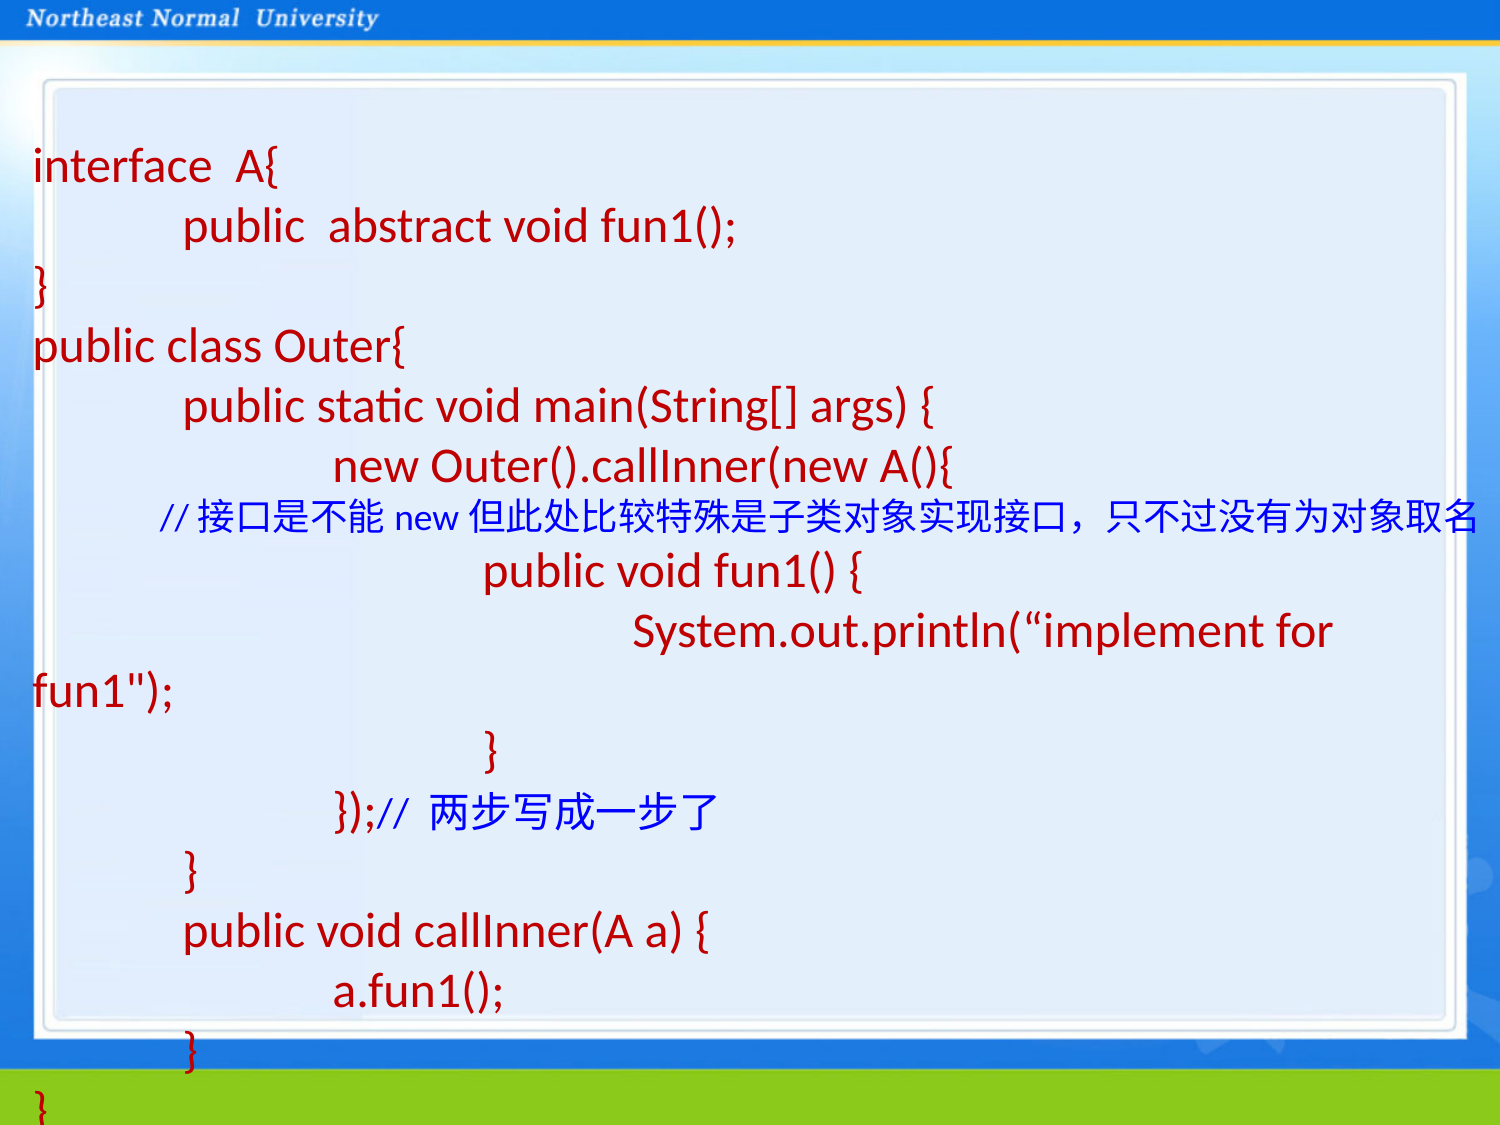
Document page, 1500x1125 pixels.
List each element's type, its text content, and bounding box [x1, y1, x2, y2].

text_box interface A{ public abstract void fun1(); } public class Outer{ public static void main(String[] args) { new Outer().callInner(new A(){ //接口是不能new但此处比较特殊是子类对象实现接口，只不过没有为对象取名 public void fun1() { System.out.println(“implement for fun1"); } });// 两步写成一步了 } public void callInner(A a) { a.fun1(); } } [17, 125, 1500, 1125]
picture [0, 0, 1500, 1125]
